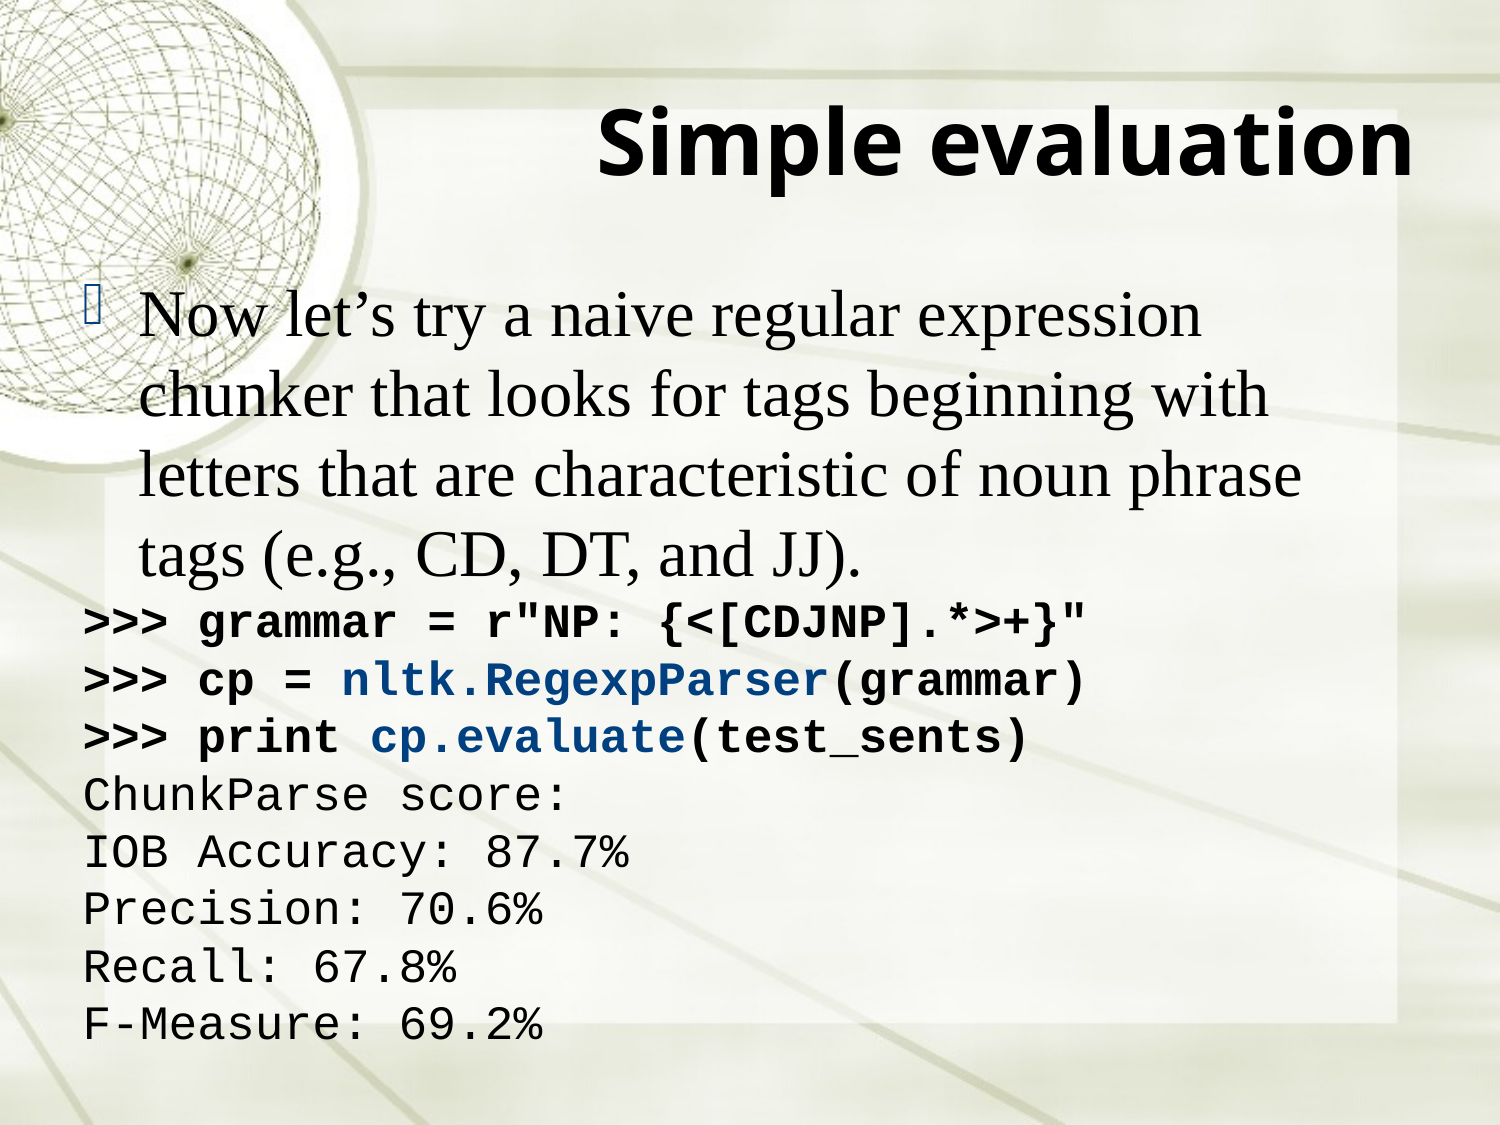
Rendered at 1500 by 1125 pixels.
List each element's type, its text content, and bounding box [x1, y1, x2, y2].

picture [0, 0, 1500, 1125]
title Simple evaluation [75, 15, 1425, 262]
list Now let’s try a naive regular expression chunker that looks for tags beginning with letters that are characteristic of noun phrase tags (e.g., CD, DT, and JJ). >>> grammar = r"NP: {<[CDJNP].*>+}" >>> cp = nltk.RegexpParser(grammar) >>> print cp.evaluate(test_sents) ChunkParse score: IOB Accuracy: 87.7% Precision: 70.6% Recall: 67.8% F-Measure: 69.2% [75, 262, 1425, 1125]
